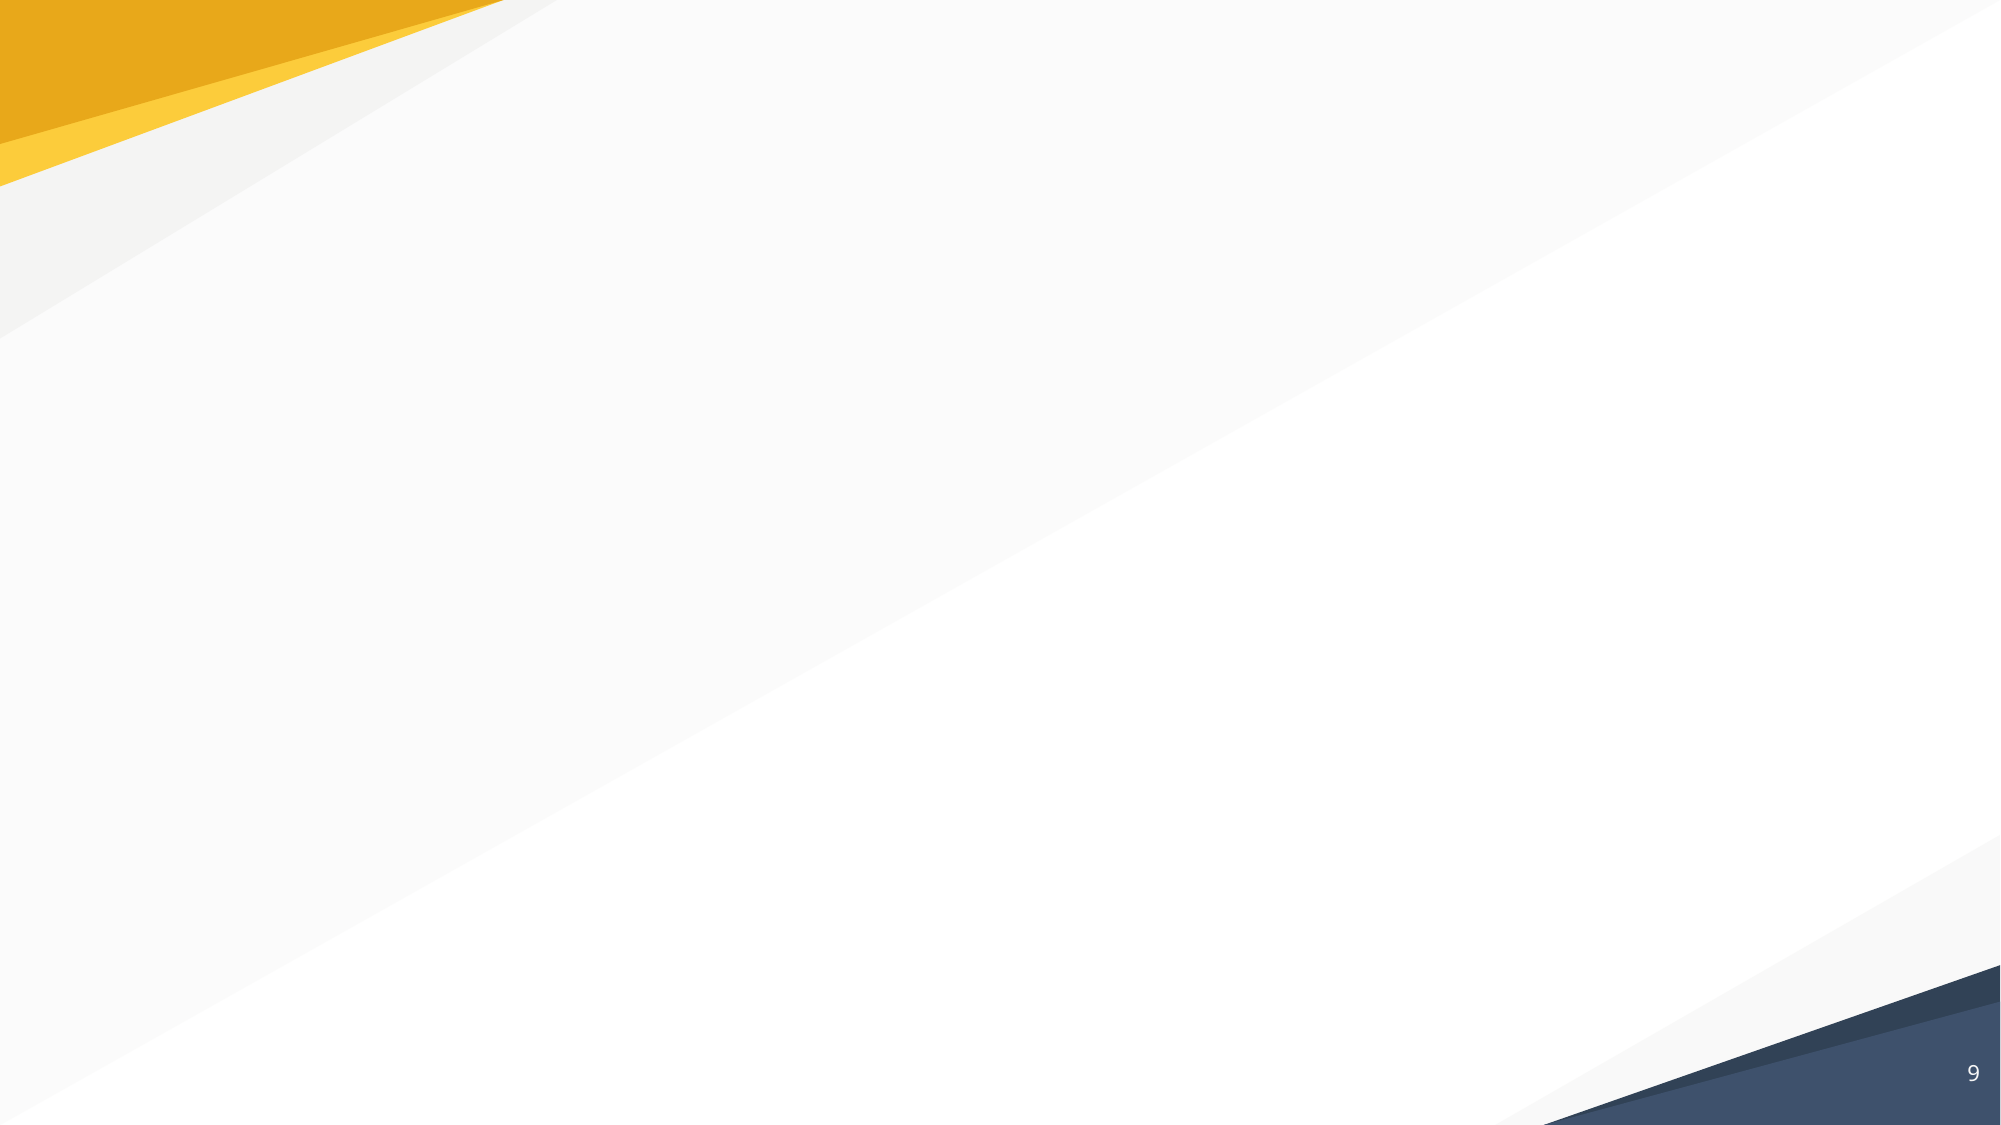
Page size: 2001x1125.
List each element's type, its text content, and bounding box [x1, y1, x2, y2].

slide_number 9 [1912, 1038, 2000, 1125]
